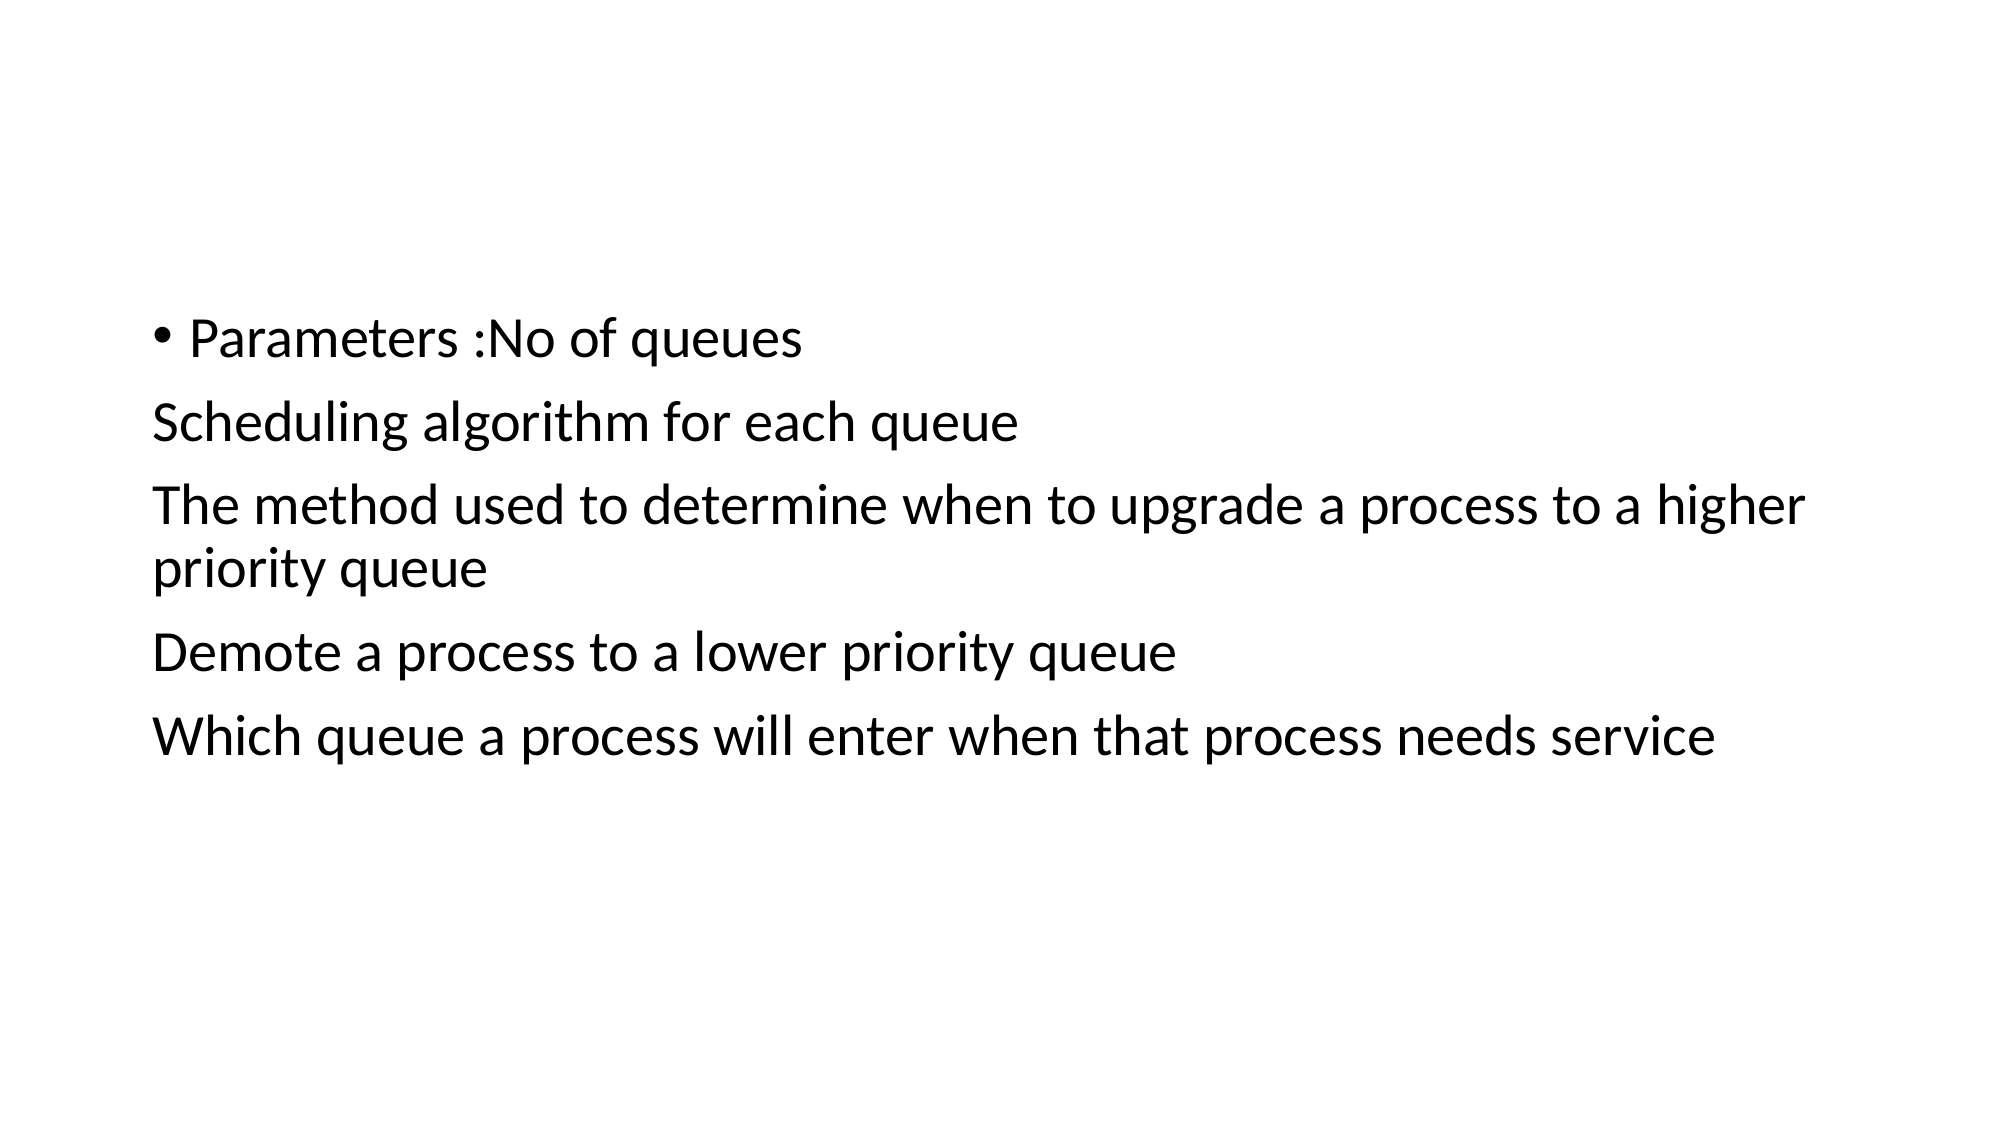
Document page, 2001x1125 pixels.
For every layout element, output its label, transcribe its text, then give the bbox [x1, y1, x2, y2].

list Parameters :No of queues Scheduling algorithm for each queue The method used to determine when to upgrade a process to a higher priority queue Demote a process to a lower priority queue Which queue a process will enter when that process needs service [137, 299, 1863, 1014]
